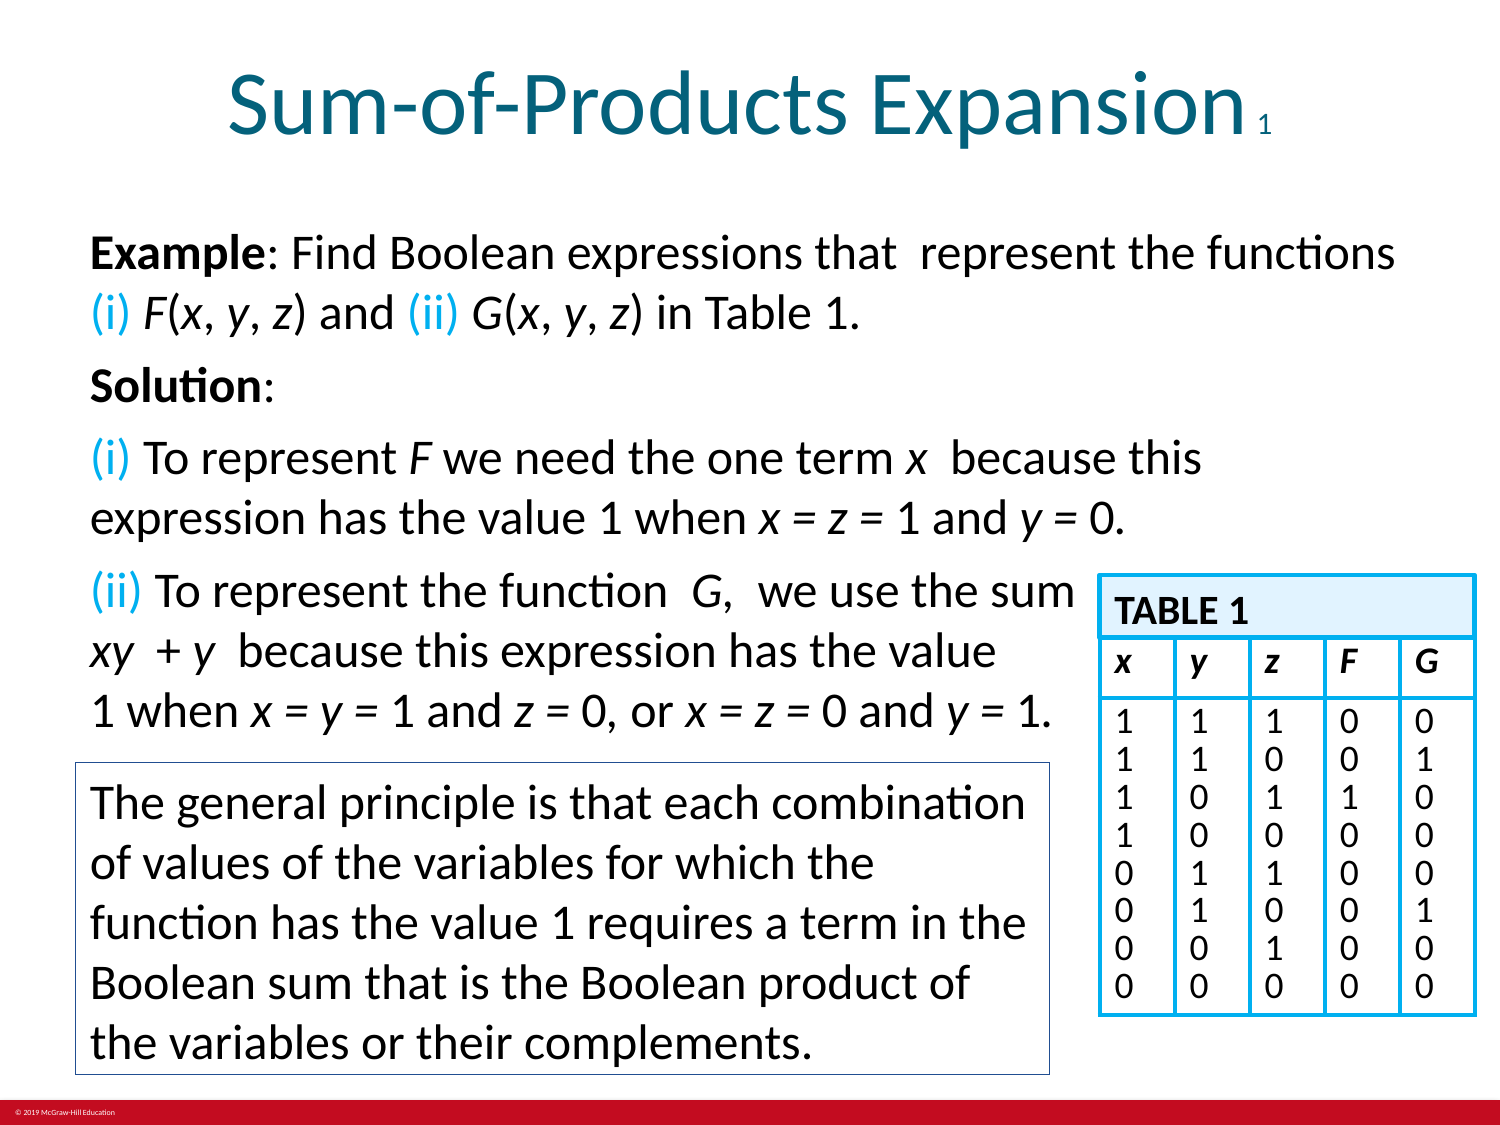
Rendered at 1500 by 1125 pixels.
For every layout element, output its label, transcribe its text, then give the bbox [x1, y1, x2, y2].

table_header G [1402, 640, 1473, 696]
title Sum-of-Products Expansion 1 [0, 0, 1500, 195]
list The general principle is that each combination of values of the variables for which the function has the value 1 requires a term in the Boolean sum that is the Boolean product of the variables or their complements. [75, 762, 1050, 1075]
table_cell 0 1 0 0 0 1 0 0 [1402, 700, 1473, 1013]
list TABLE 1 [1099, 575, 1475, 635]
table_header y [1177, 640, 1248, 696]
table_cell 0 0 1 0 0 0 0 0 [1327, 700, 1398, 1013]
table_header x [1102, 640, 1173, 696]
table_cell 1 0 1 0 1 0 1 0 [1252, 700, 1323, 1013]
table_cell 1 1 0 0 1 1 0 0 [1177, 700, 1248, 1013]
table_header F [1327, 640, 1398, 696]
table_header z [1252, 640, 1323, 696]
table_cell 1 1 1 1 0 0 0 0 [1102, 700, 1173, 1013]
